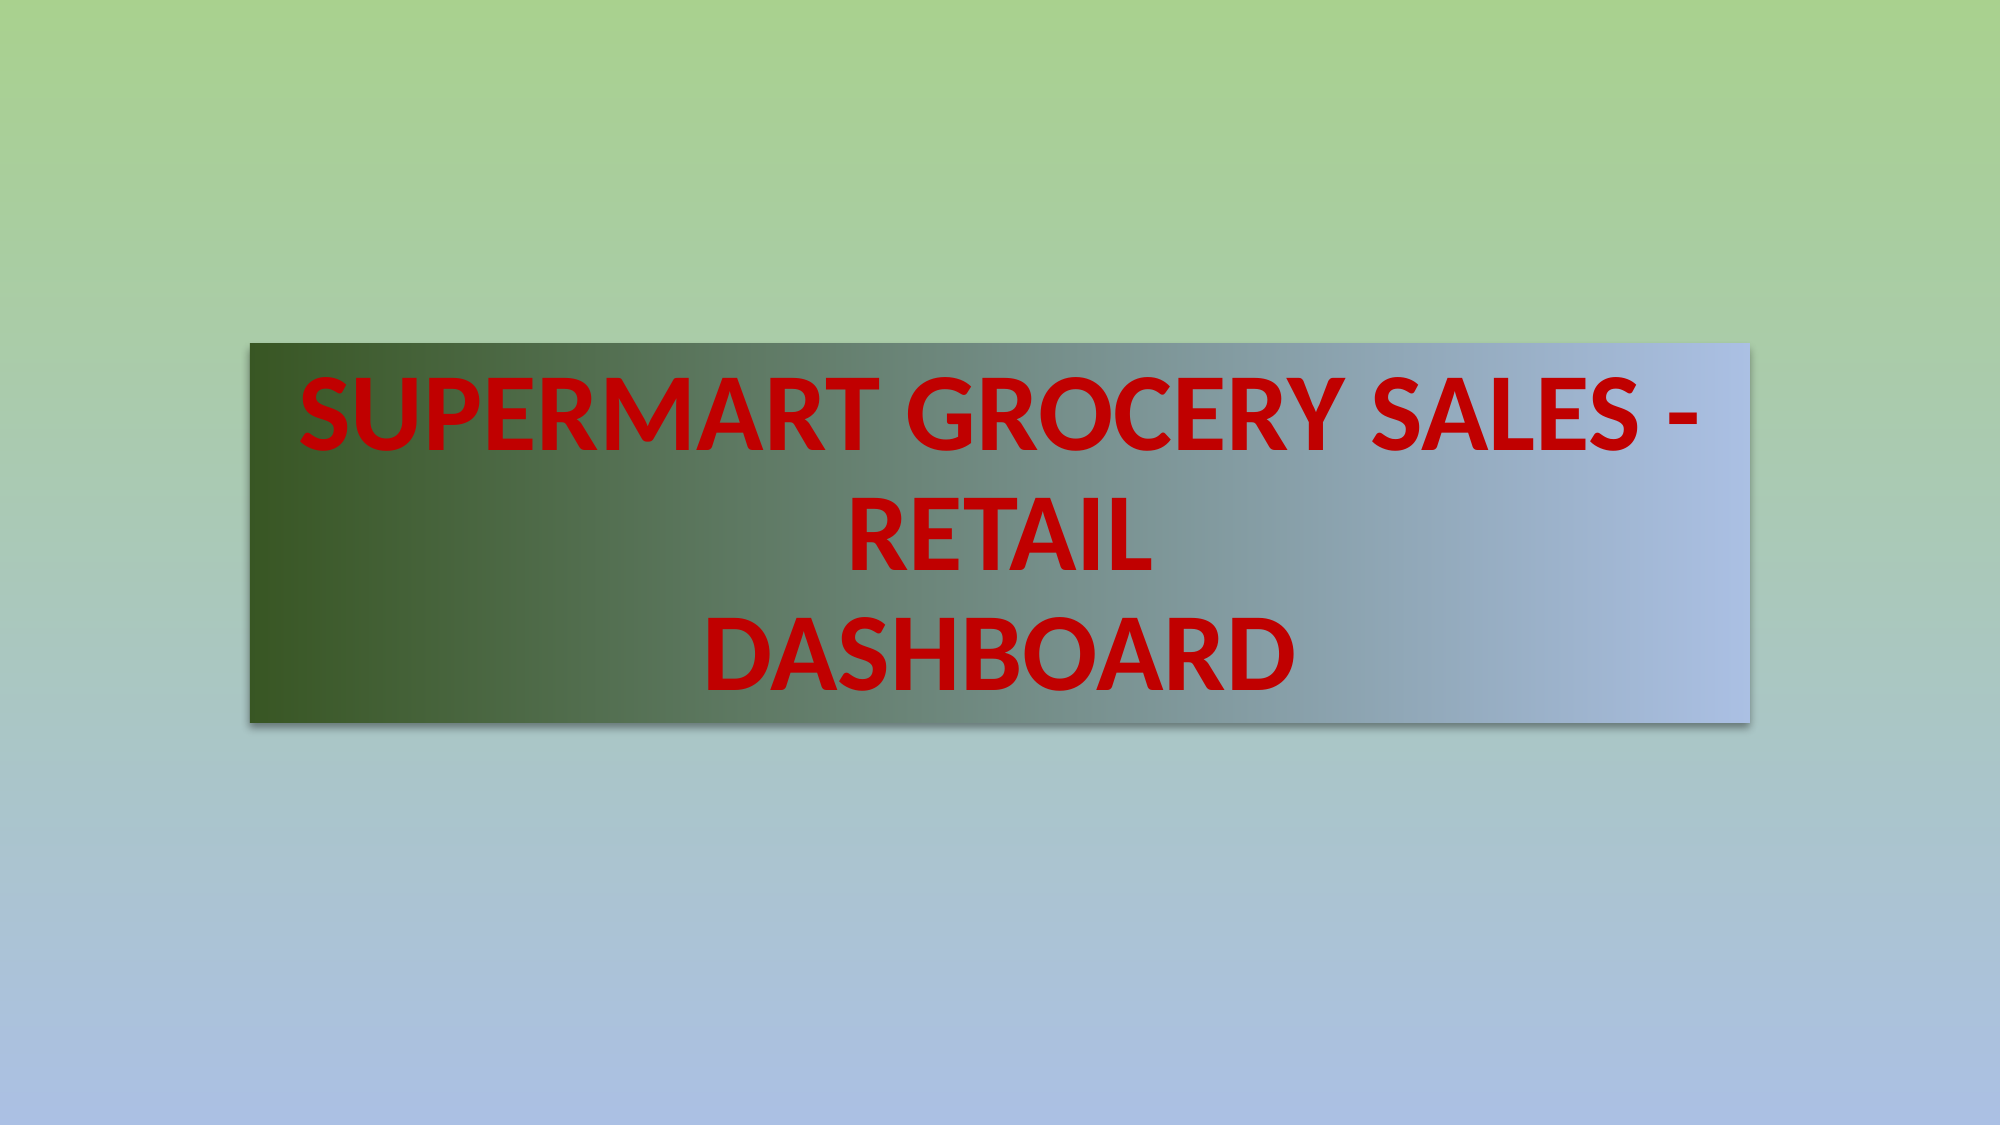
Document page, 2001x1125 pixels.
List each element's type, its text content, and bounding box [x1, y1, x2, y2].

title Supermart Grocery Sales - Retail Dashboard [249, 343, 1750, 723]
